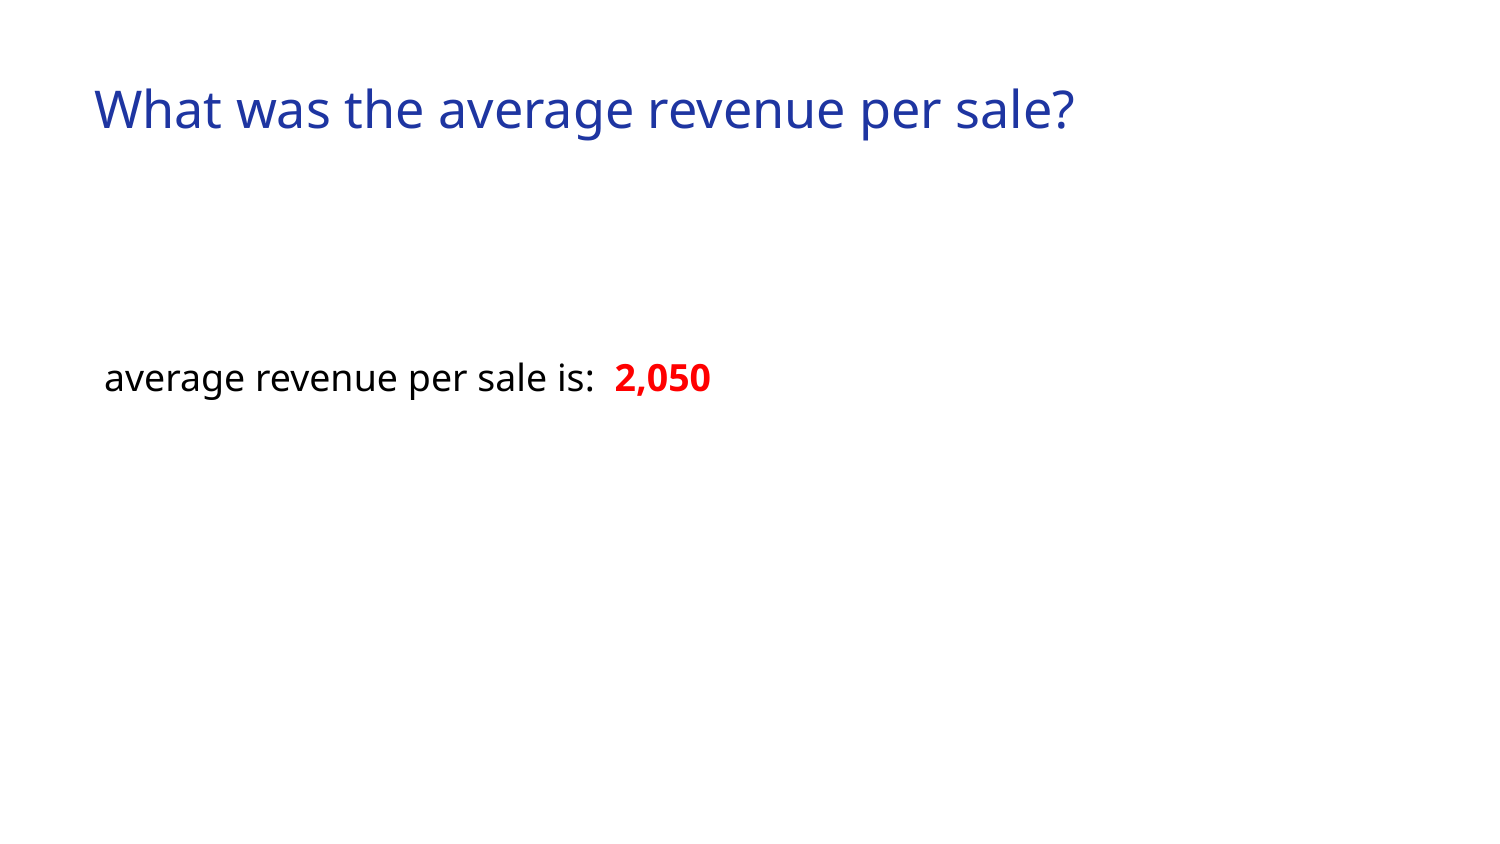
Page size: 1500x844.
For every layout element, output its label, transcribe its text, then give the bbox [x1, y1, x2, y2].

list average revenue per sale is: 2,050 [79, 169, 1426, 776]
title What was the average revenue per sale? [79, 68, 1426, 148]
